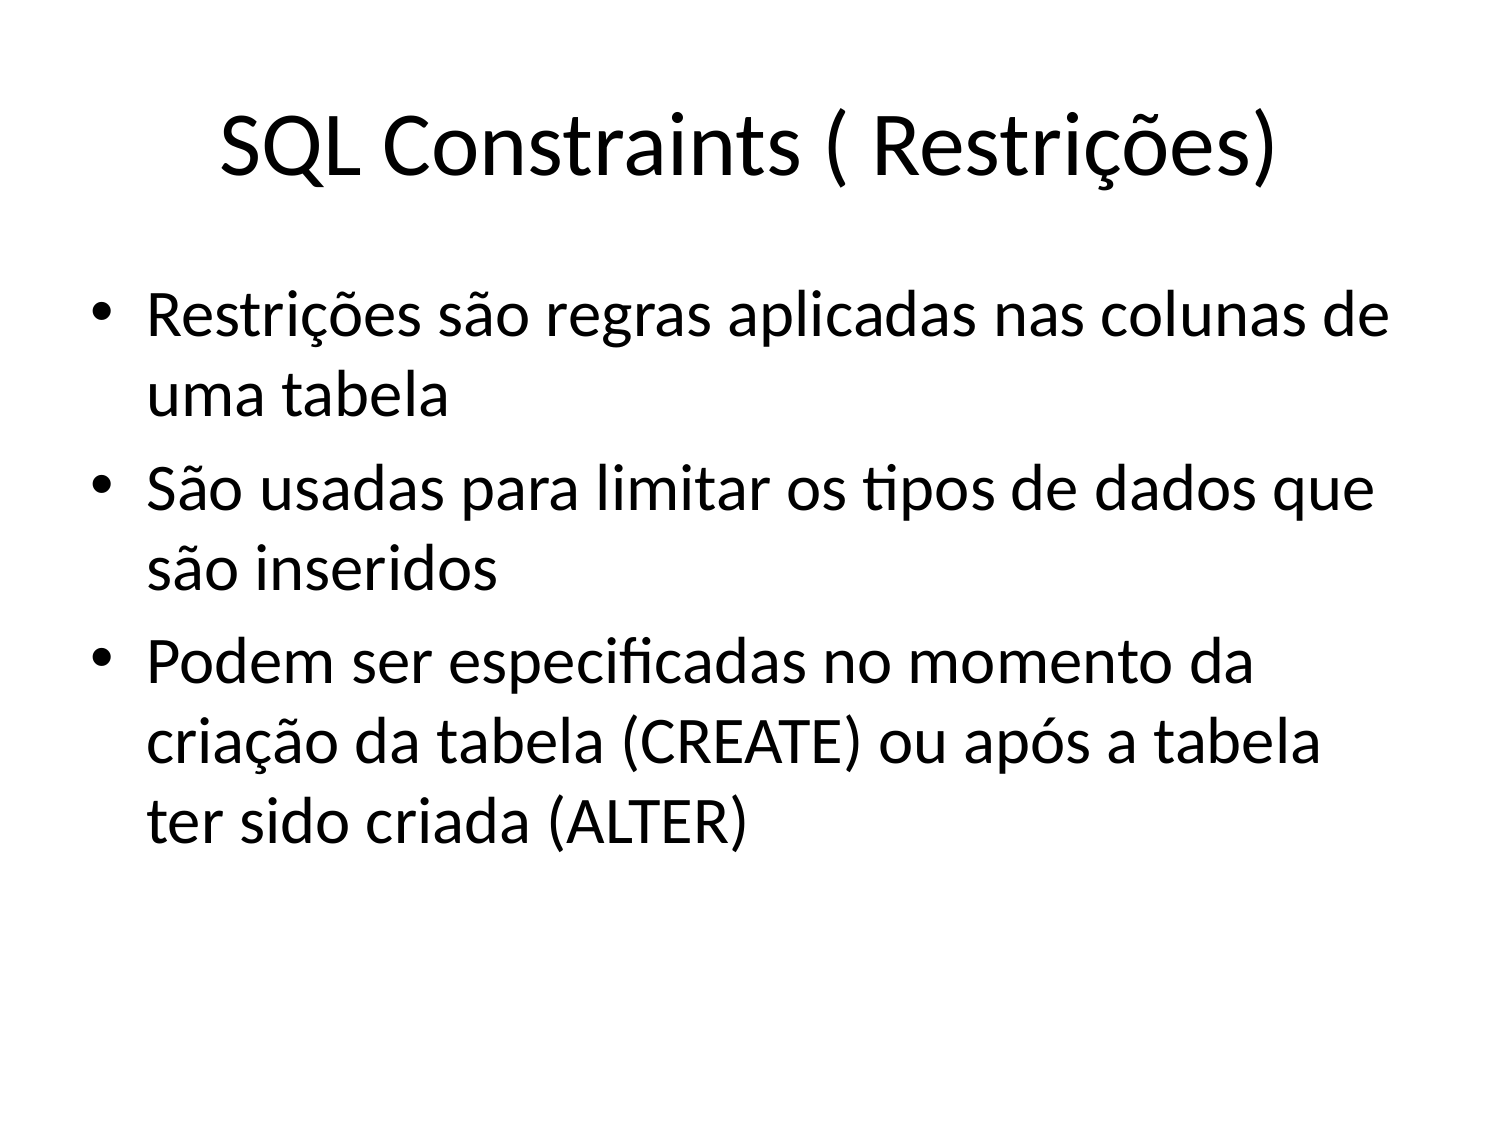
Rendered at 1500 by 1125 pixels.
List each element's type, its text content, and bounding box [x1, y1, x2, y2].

list Restrições são regras aplicadas nas colunas de uma tabela São usadas para limitar os tipos de dados que são inseridos Podem ser especificadas no momento da criação da tabela (CREATE) ou após a tabela ter sido criada (ALTER) [75, 262, 1425, 1005]
title SQL Constraints ( Restrições) [75, 45, 1425, 233]
